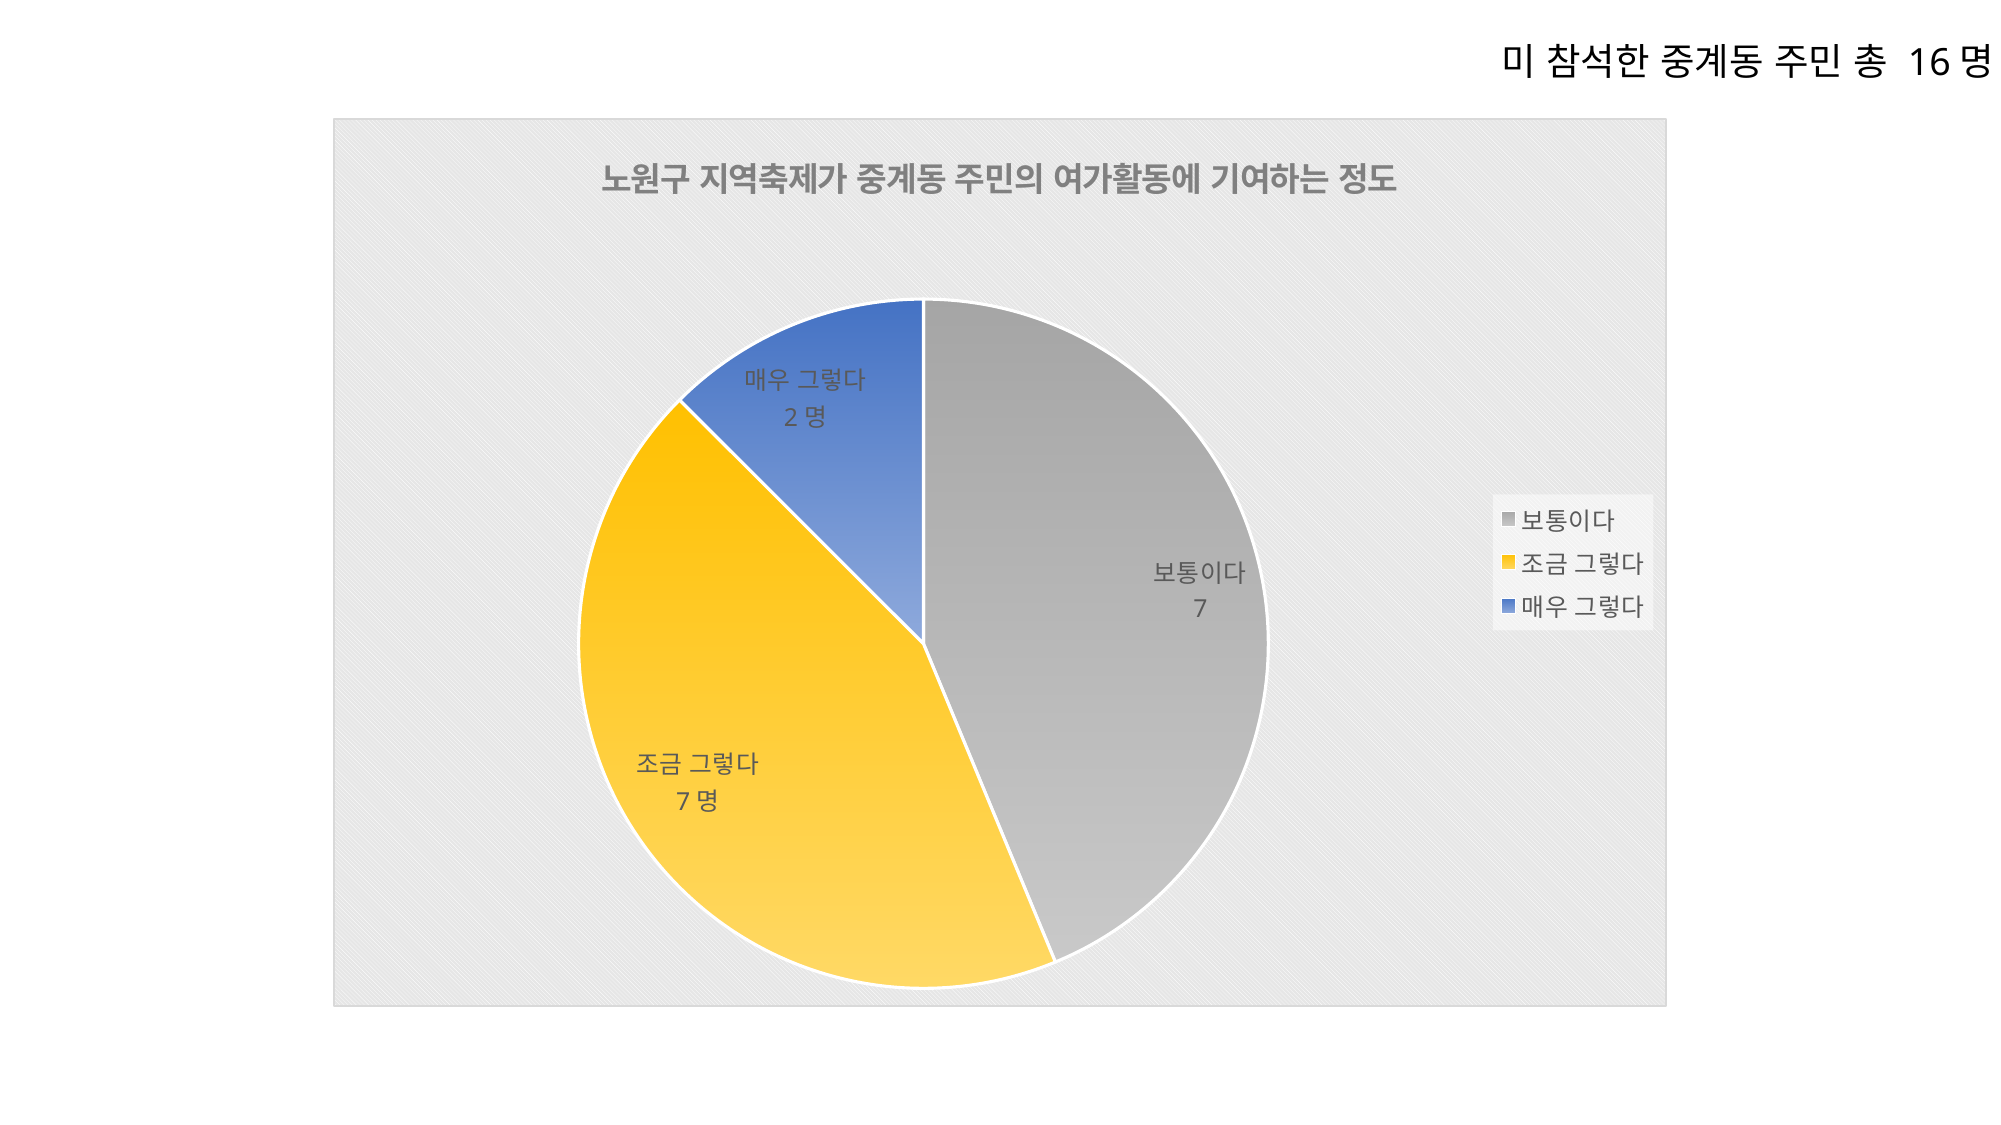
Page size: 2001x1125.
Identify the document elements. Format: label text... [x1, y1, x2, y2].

text_box 미 참석한 중계동 주민 총 16명 [1486, 30, 2000, 91]
chart [333, 117, 1667, 1007]
